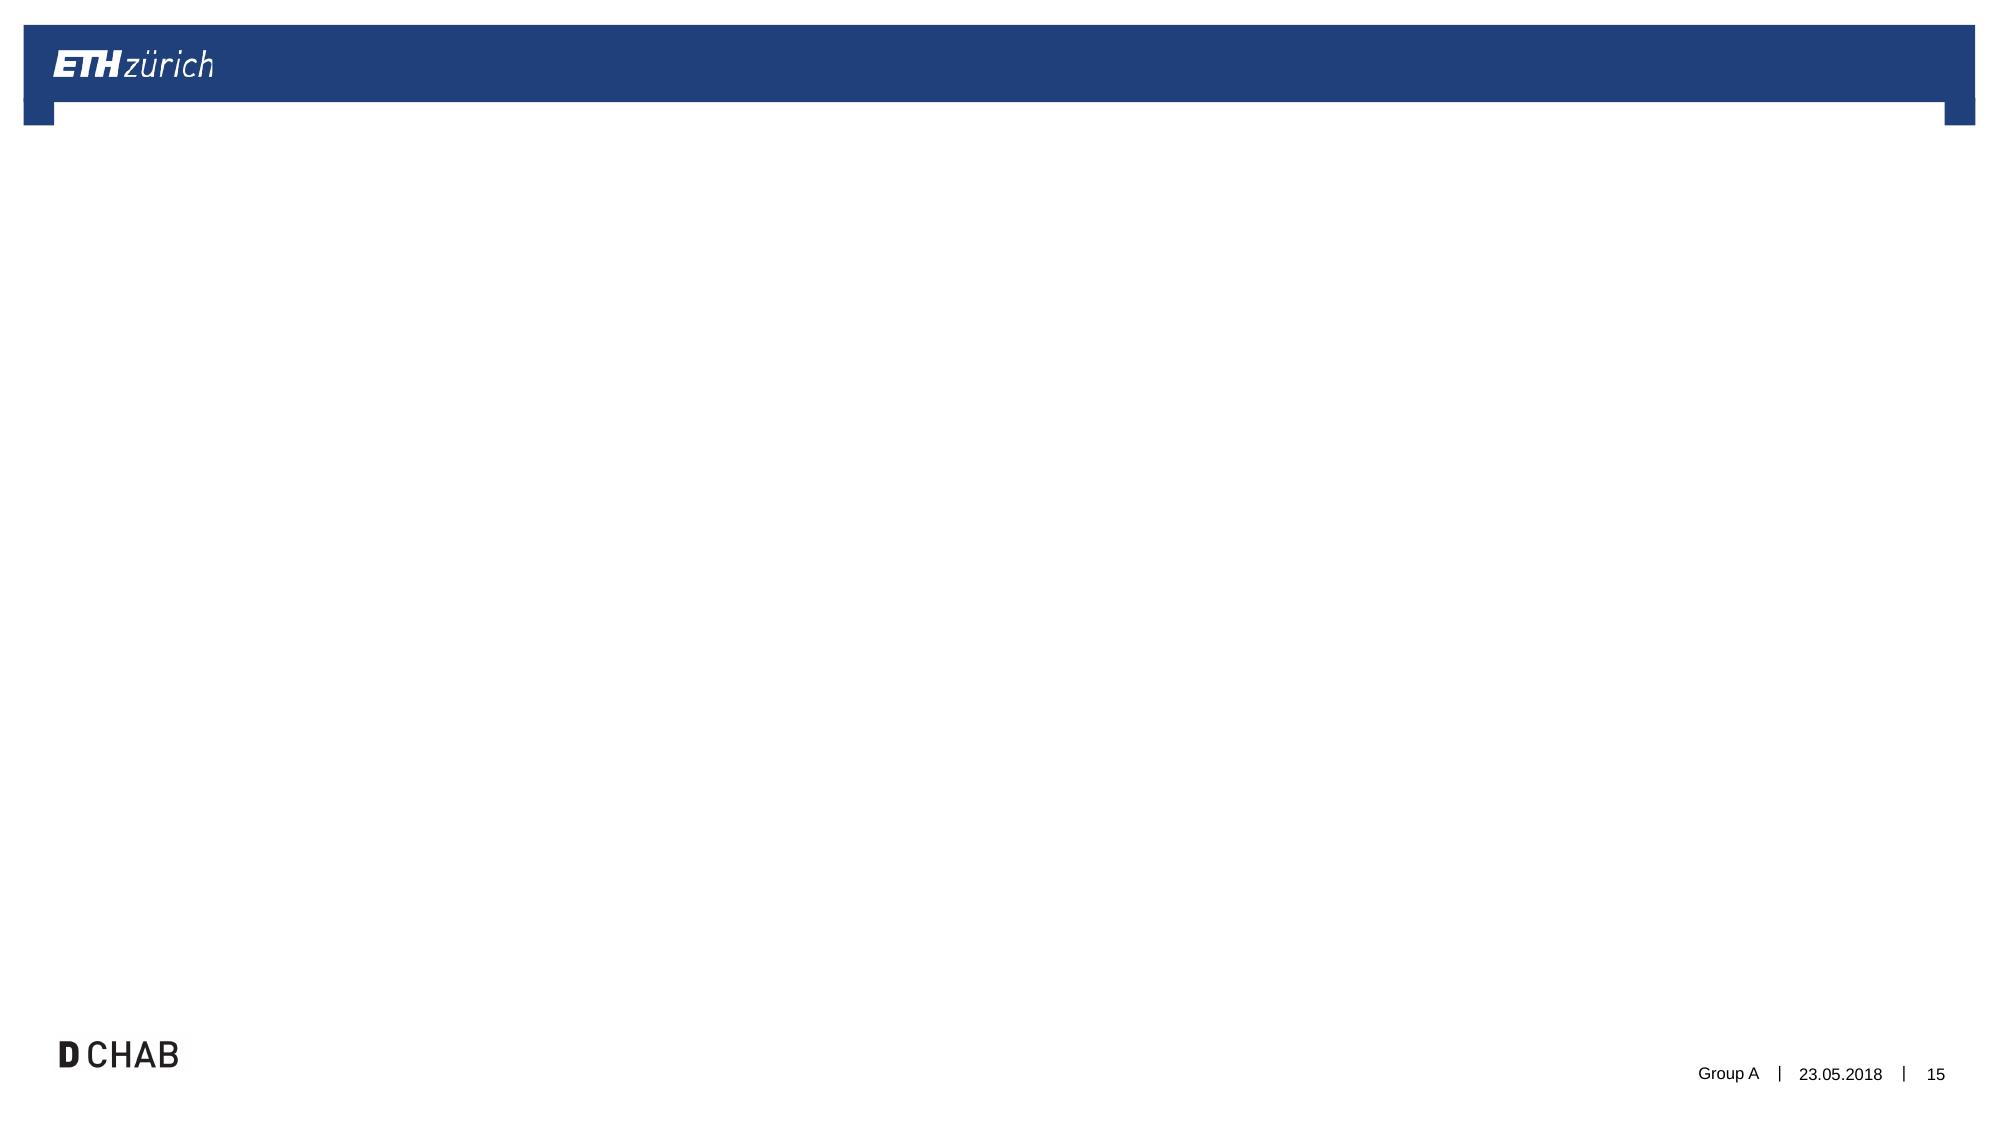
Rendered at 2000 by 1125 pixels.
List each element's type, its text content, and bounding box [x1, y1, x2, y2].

footer Group A [999, 1034, 1760, 1111]
slide_number 15 [1906, 1034, 1966, 1112]
picture [52, 1034, 192, 1074]
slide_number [1790, 1034, 1892, 1112]
